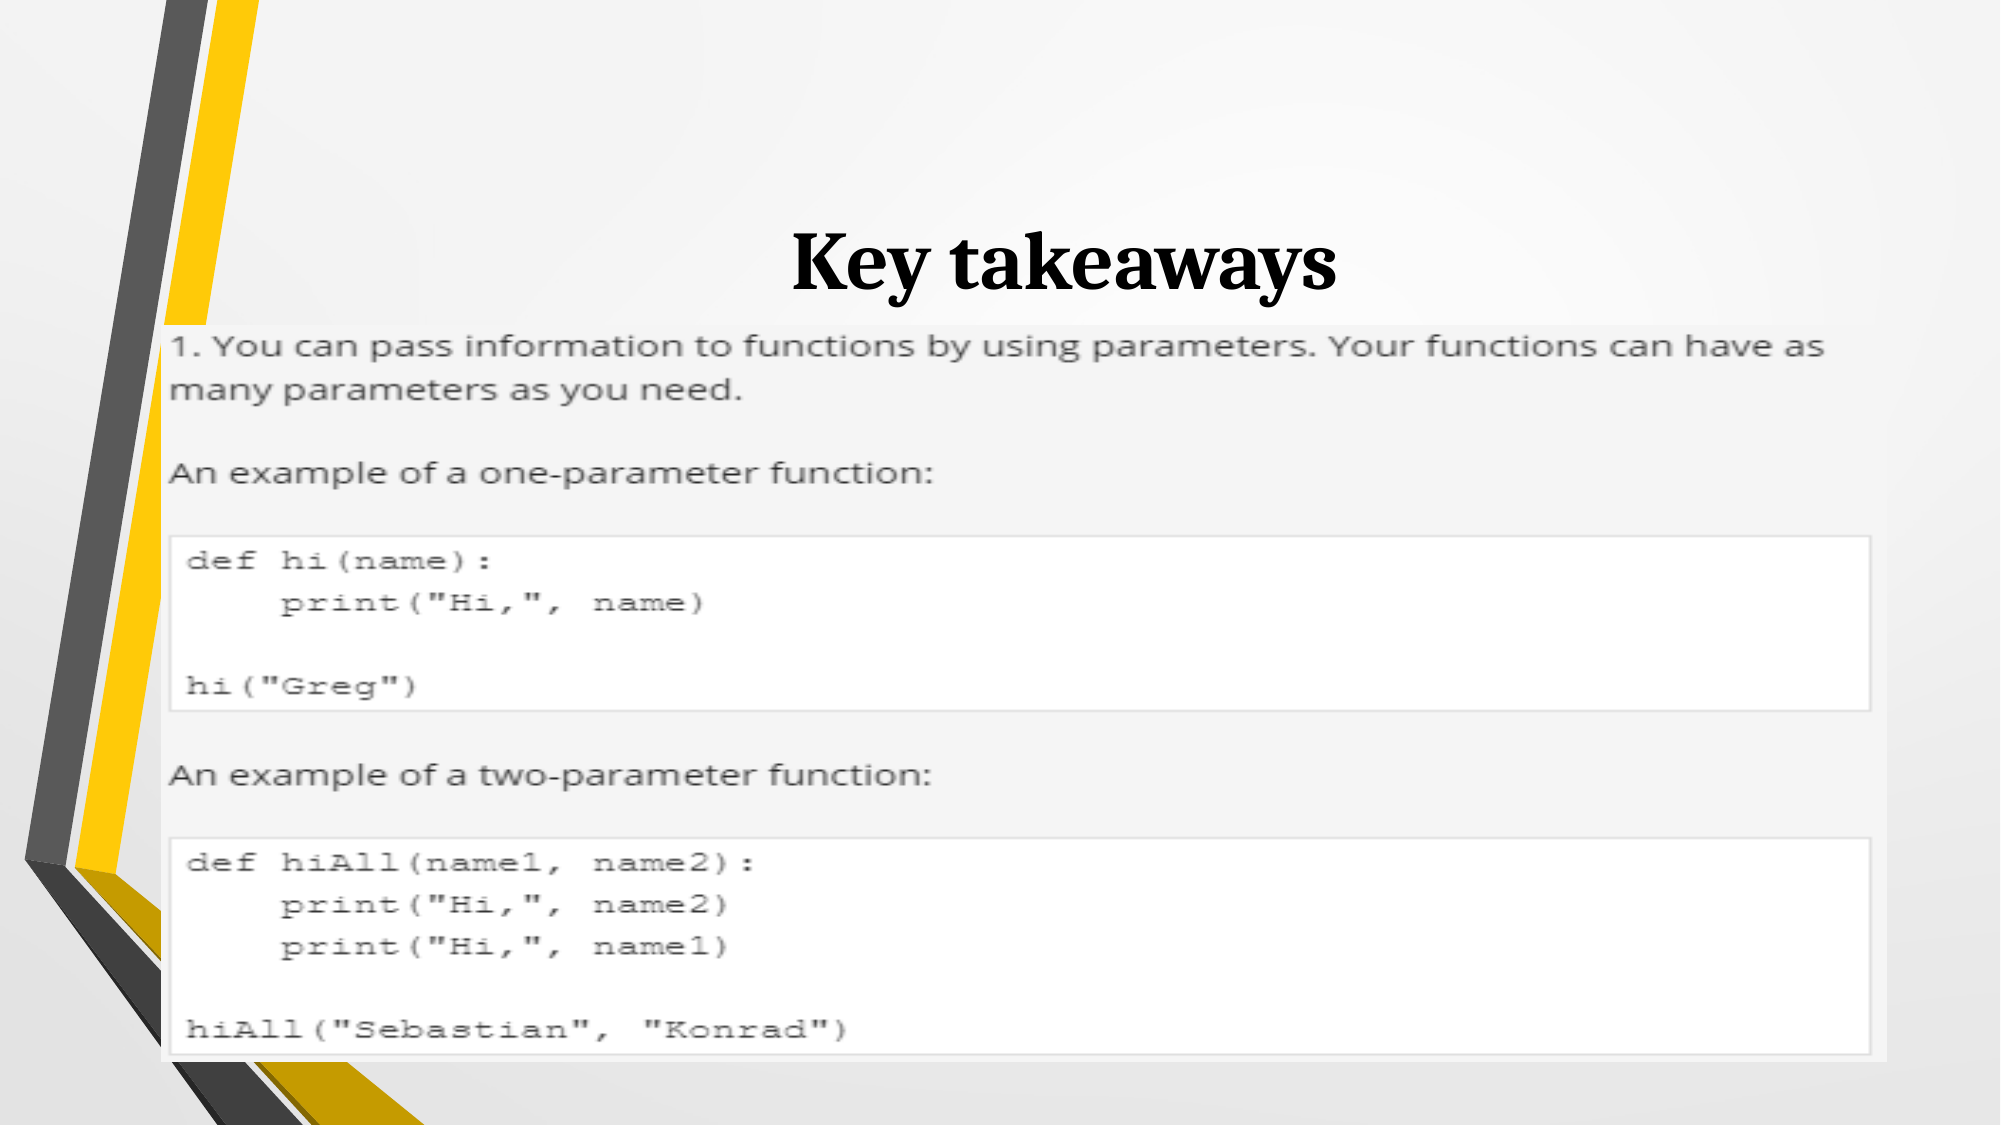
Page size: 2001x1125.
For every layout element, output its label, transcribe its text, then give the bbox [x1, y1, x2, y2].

picture [161, 325, 1888, 1062]
title Key takeaways [243, 112, 1887, 325]
